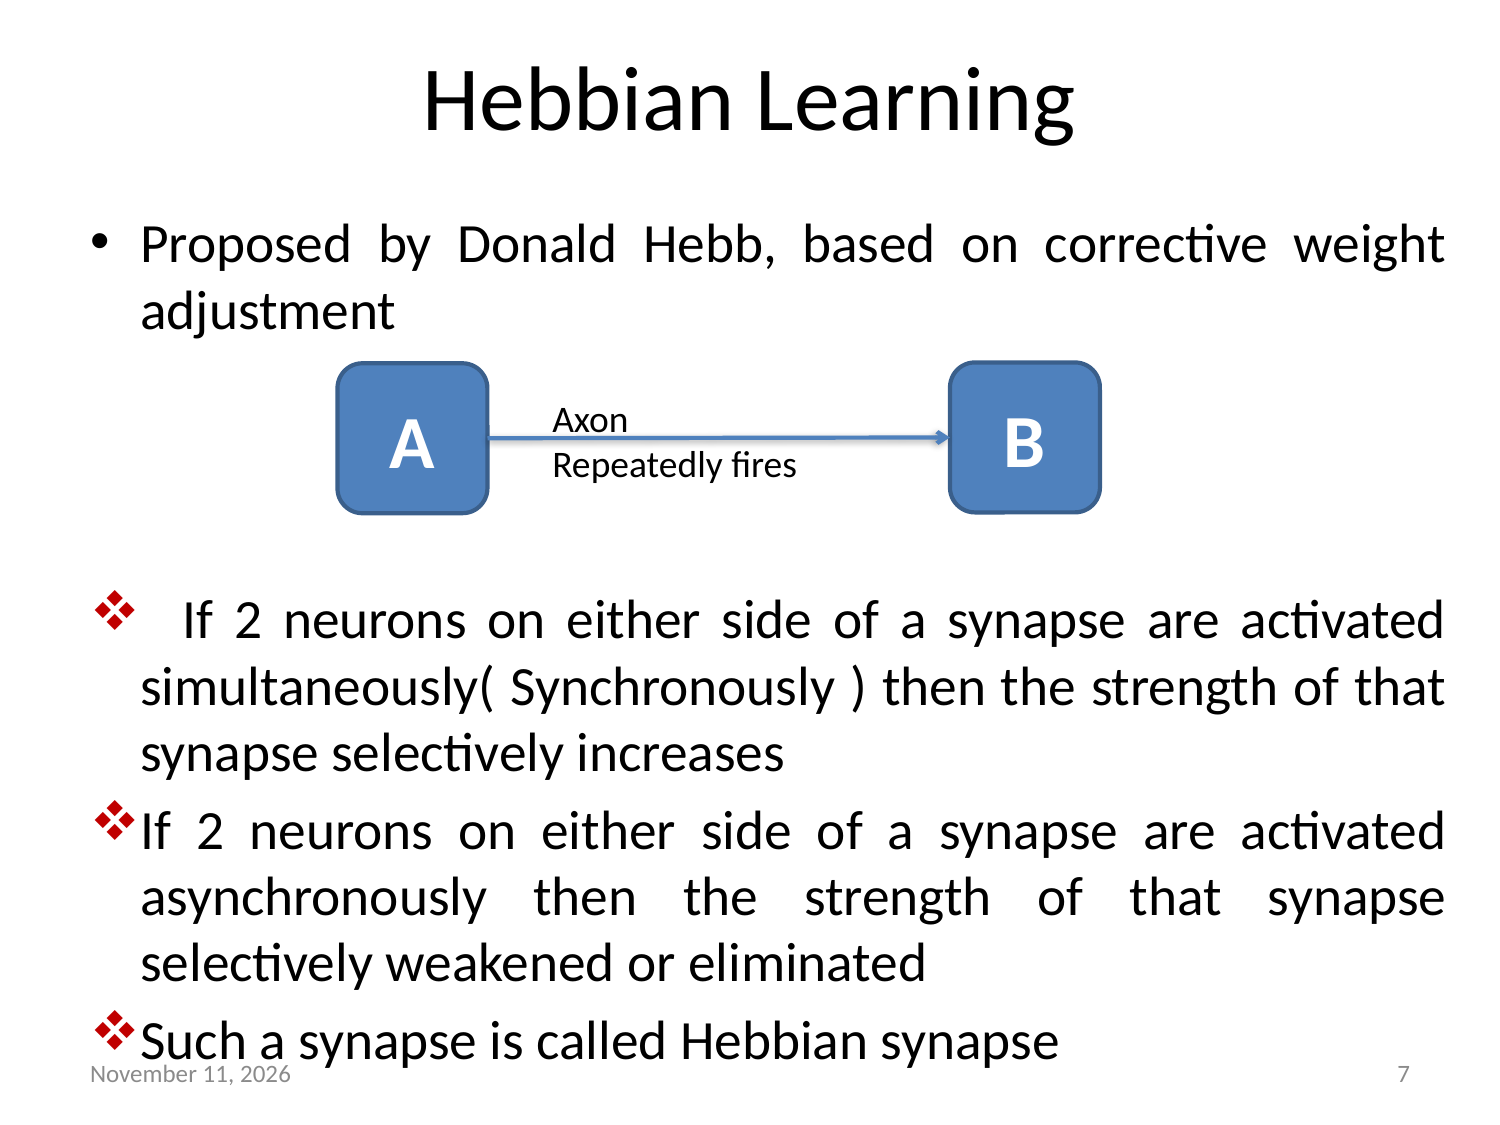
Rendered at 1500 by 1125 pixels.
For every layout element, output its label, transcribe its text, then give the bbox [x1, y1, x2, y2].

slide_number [75, 1042, 425, 1103]
title Hebbian Learning [75, 0, 1425, 188]
slide_number 7 [1074, 1042, 1425, 1103]
list Proposed by Donald Hebb, based on corrective weight adjustment If 2 neurons on either side of a synapse are activated simultaneously( Synchronously ) then the strength of that synapse selectively increases If 2 neurons on either side of a synapse are activated asynchronously then the strength of that synapse selectively weakened or eliminated Such a synapse is called Hebbian synapse [75, 200, 1463, 1088]
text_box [337, 362, 1101, 514]
